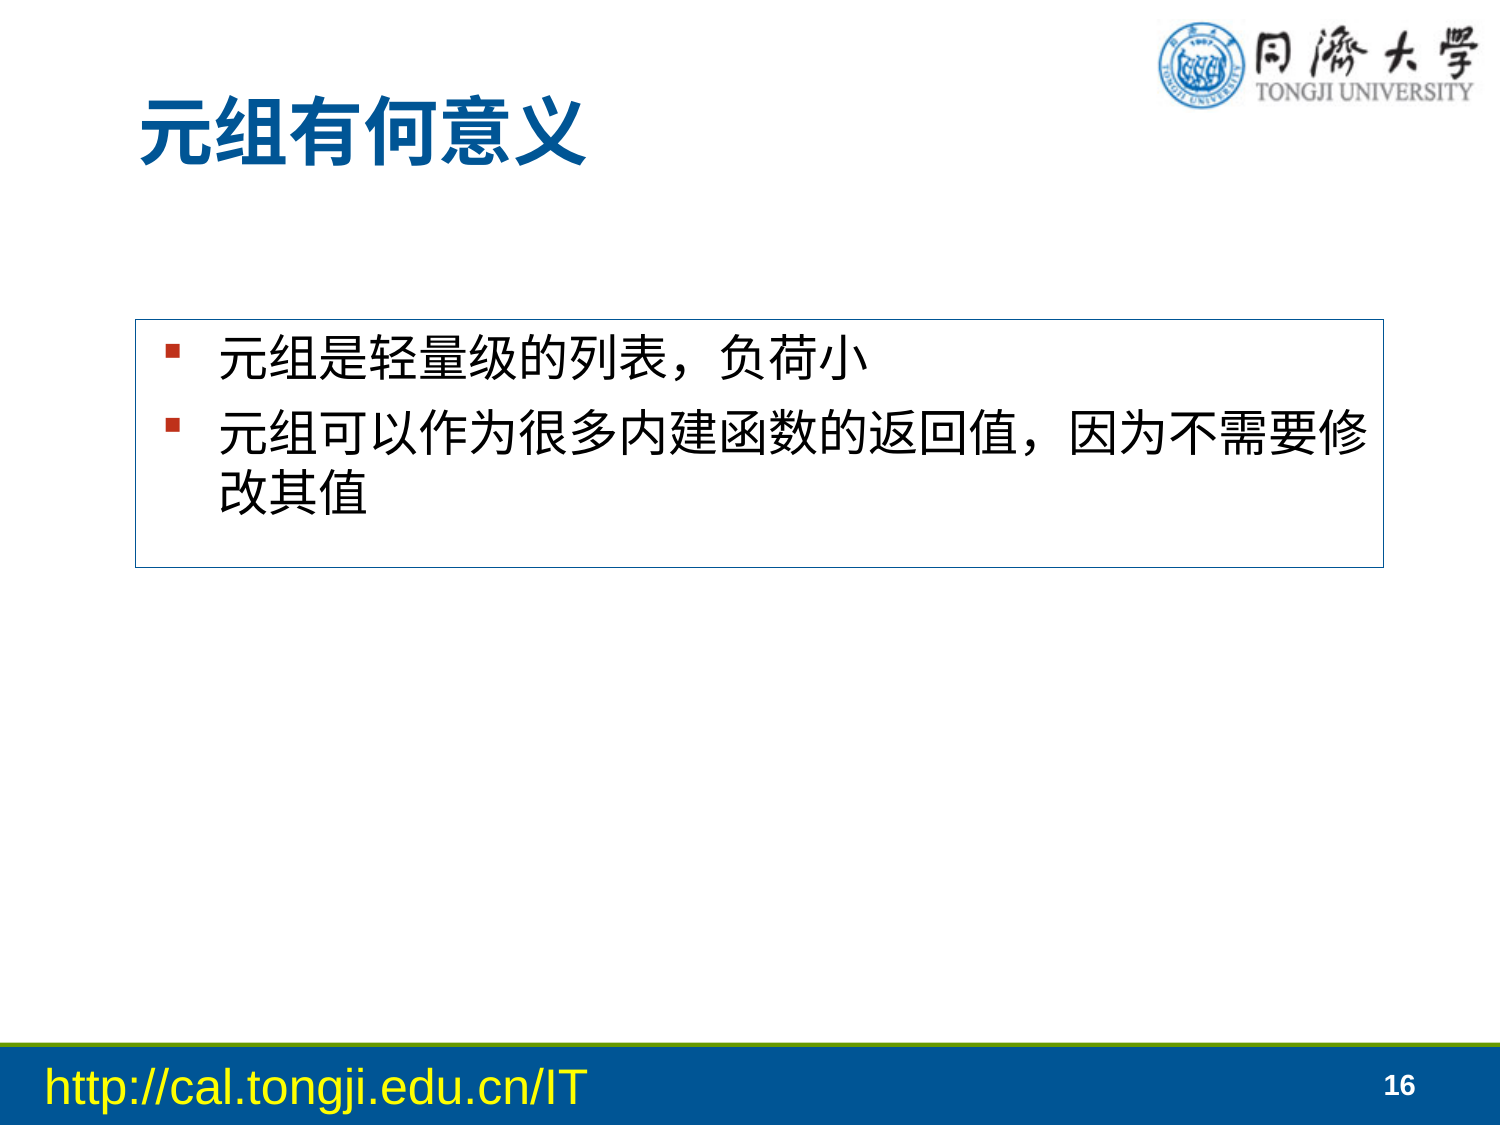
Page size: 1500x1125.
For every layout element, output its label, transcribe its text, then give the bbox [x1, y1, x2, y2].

text_box 元组是轻量级的列表，负荷小 元组可以作为很多内建函数的返回值，因为不需要修改其值 [135, 319, 1384, 568]
title 元组有何意义 [123, 54, 1399, 185]
picture [1145, 19, 1495, 113]
